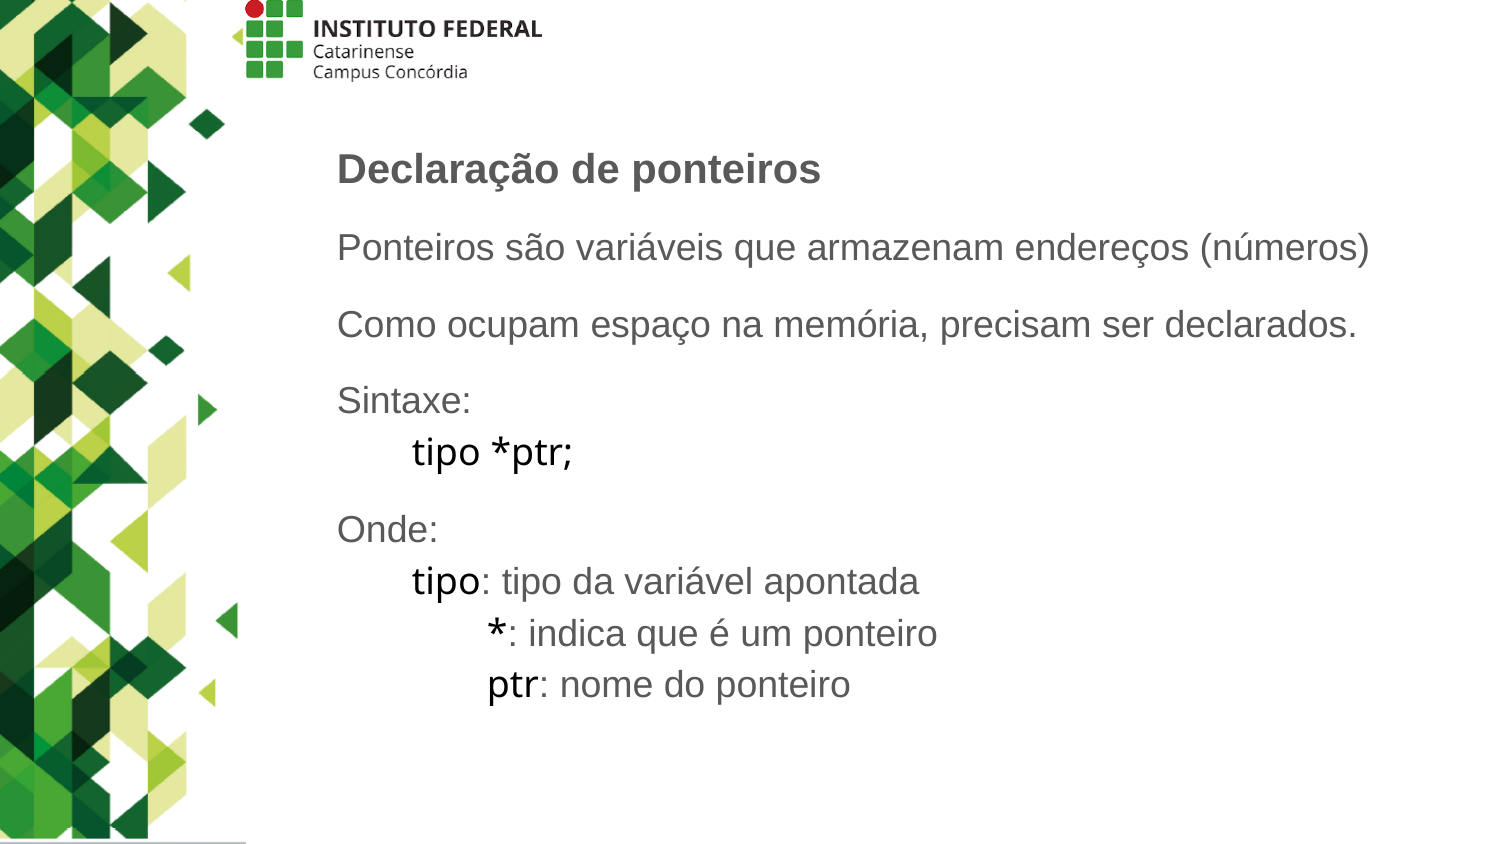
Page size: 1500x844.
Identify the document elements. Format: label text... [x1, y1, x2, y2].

list Declaração de ponteiros Ponteiros são variáveis que armazenam endereços (números) Como ocupam espaço na memória, precisam ser declarados. Sintaxe: tipo *ptr; Onde: tipo: tipo da variável apontada *: indica que é um ponteiro ptr: nome do ponteiro [321, 118, 1458, 805]
picture [0, 0, 543, 844]
